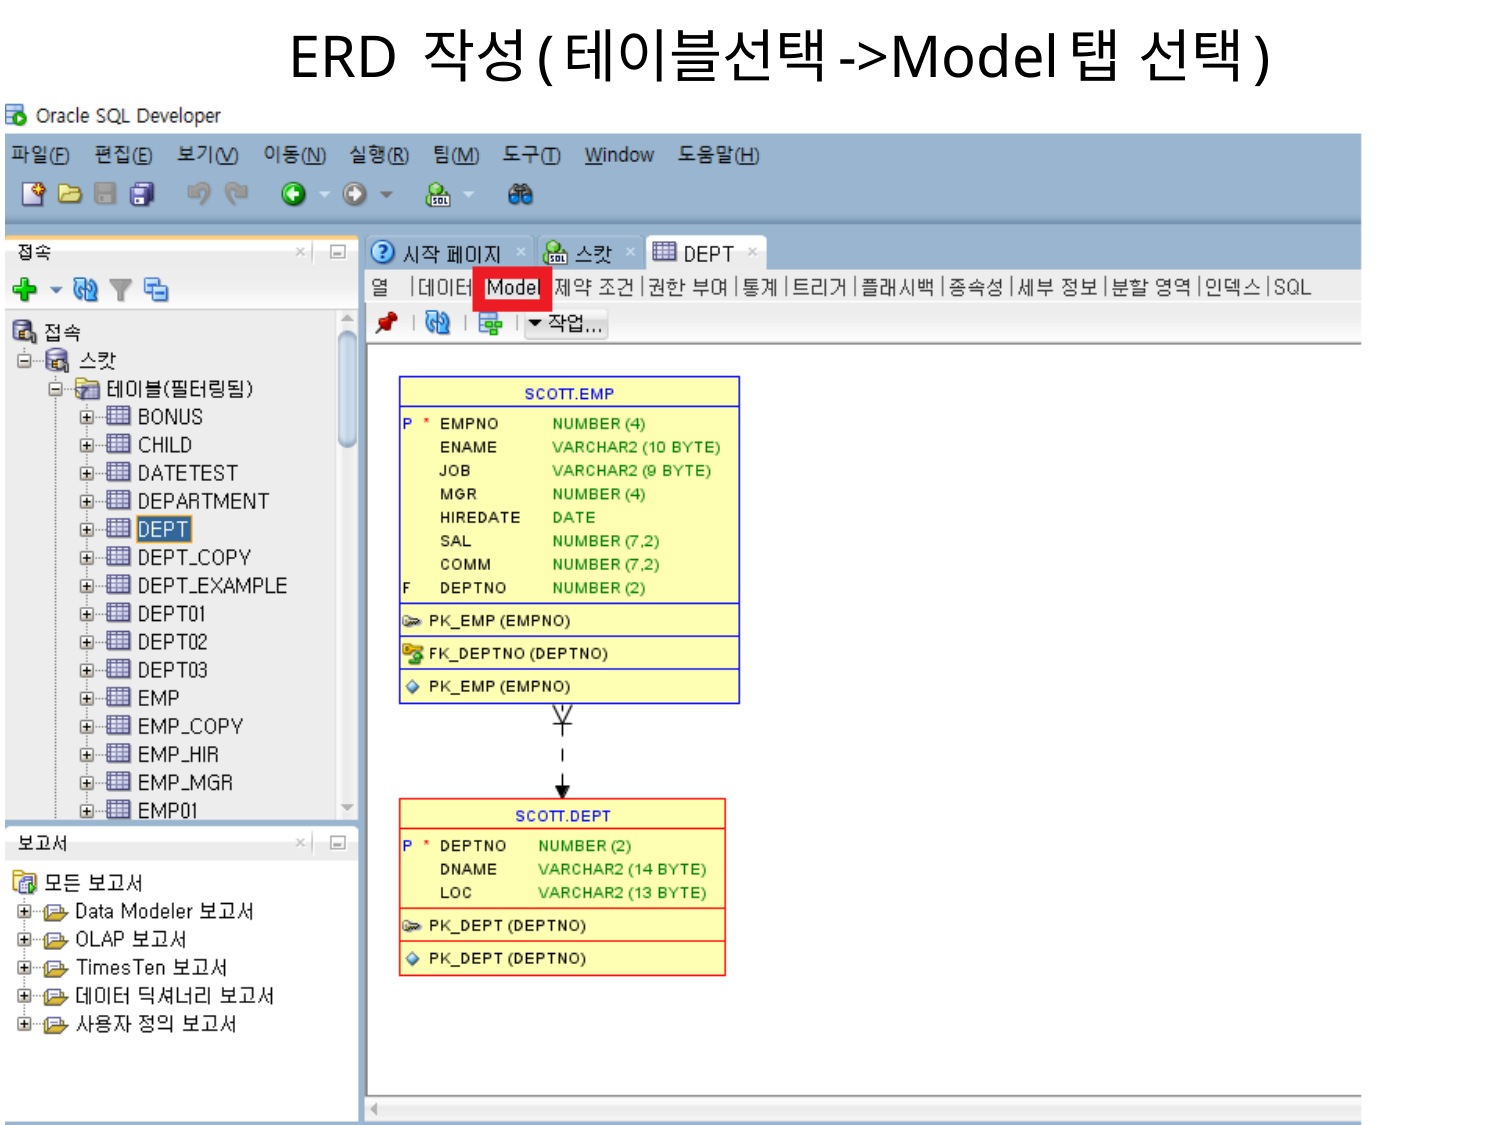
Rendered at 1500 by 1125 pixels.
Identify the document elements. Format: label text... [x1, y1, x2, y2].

picture [5, 101, 1363, 1125]
title ERD 작성(테이블선택->Model탭 선택) [5, 11, 1500, 98]
